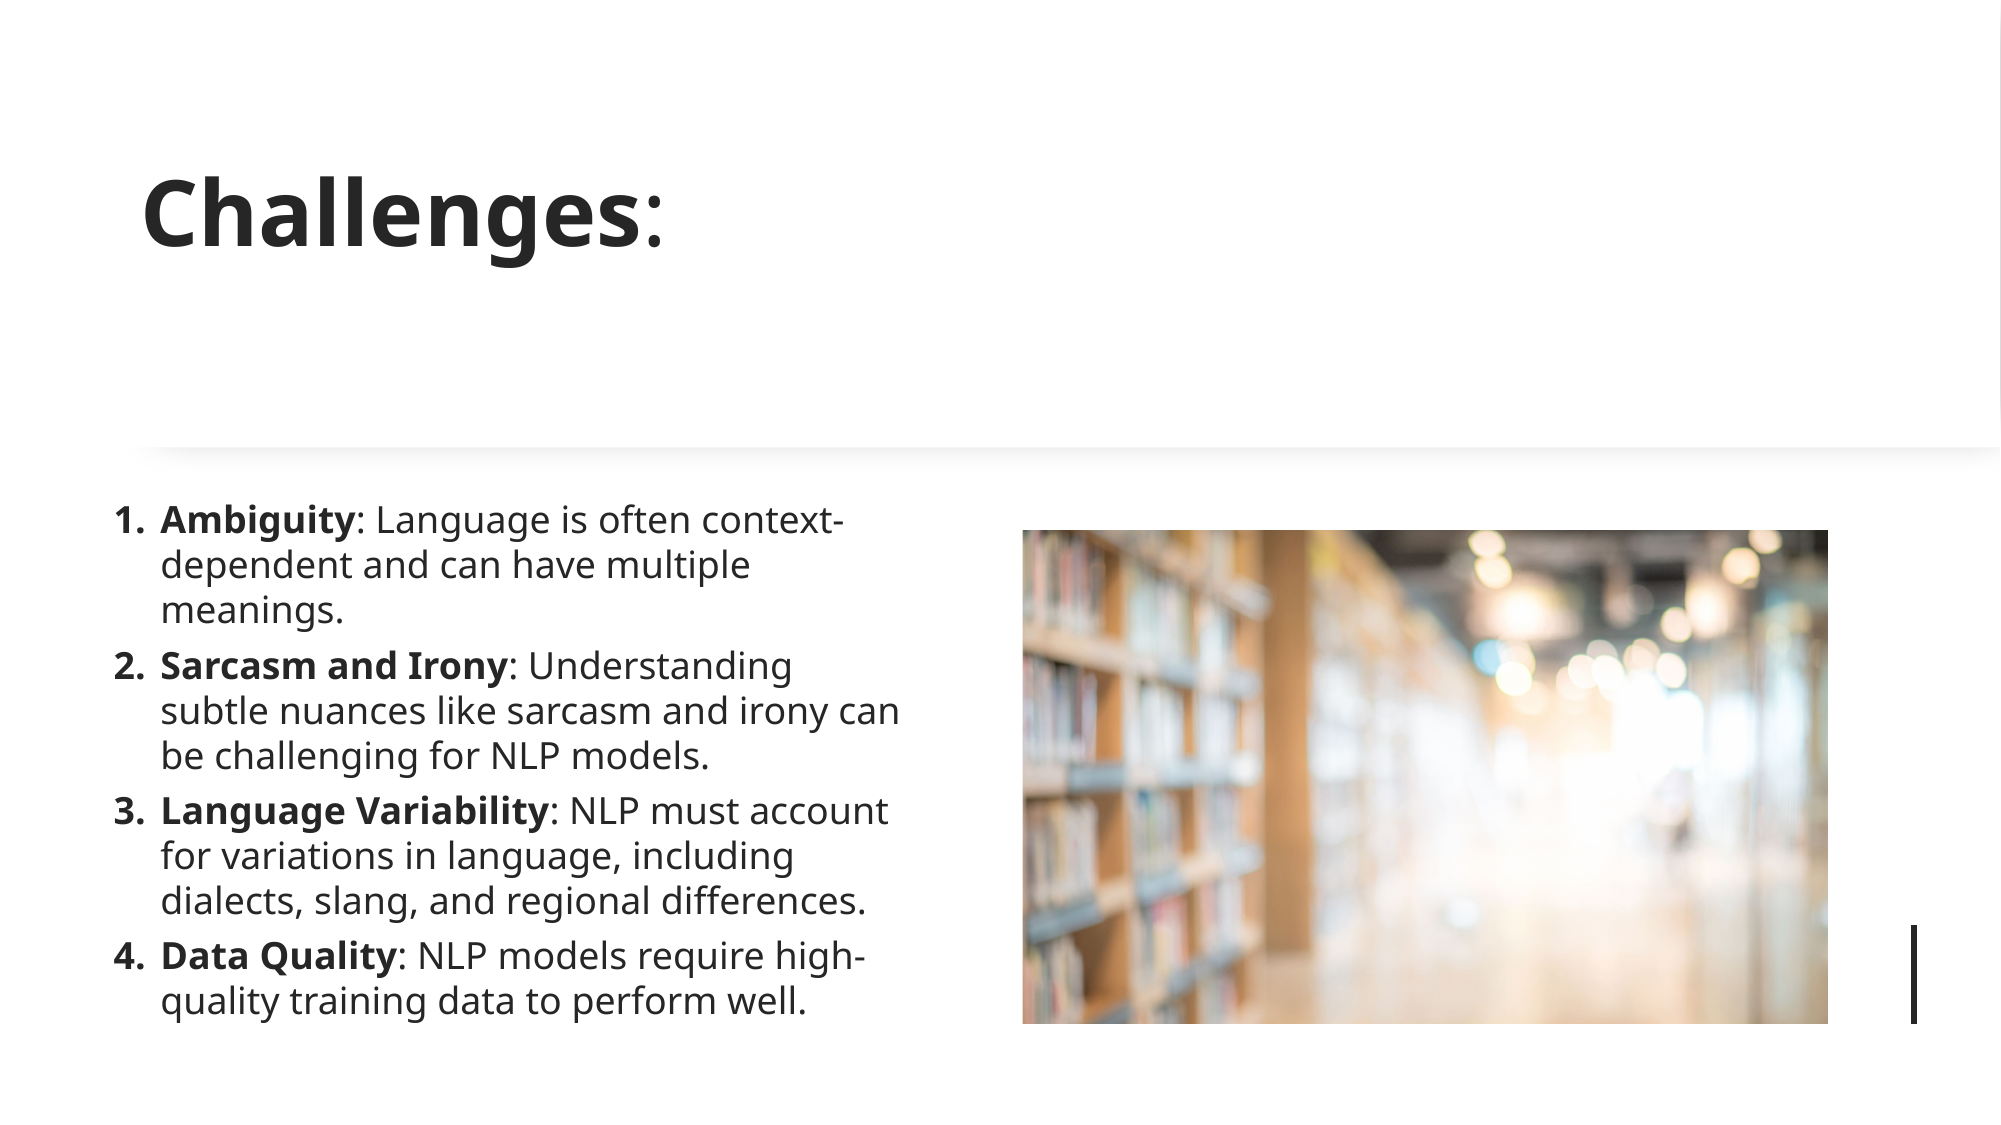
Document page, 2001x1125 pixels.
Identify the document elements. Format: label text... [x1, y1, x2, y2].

text_box [0, 0, 2000, 448]
list Ambiguity: Language is often context-dependent and can have multiple meanings. Sarcasm and Irony: Understanding subtle nuances like sarcasm and irony can be challenging for NLP models. Language Variability: NLP must account for variations in language, including dialects, slang, and regional differences. Data Quality: NLP models require high-quality training data to perform well. [23, 488, 926, 1024]
title Challenges: [124, 140, 1784, 390]
text_box [0, 448, 2000, 1125]
picture [1022, 530, 1829, 1024]
